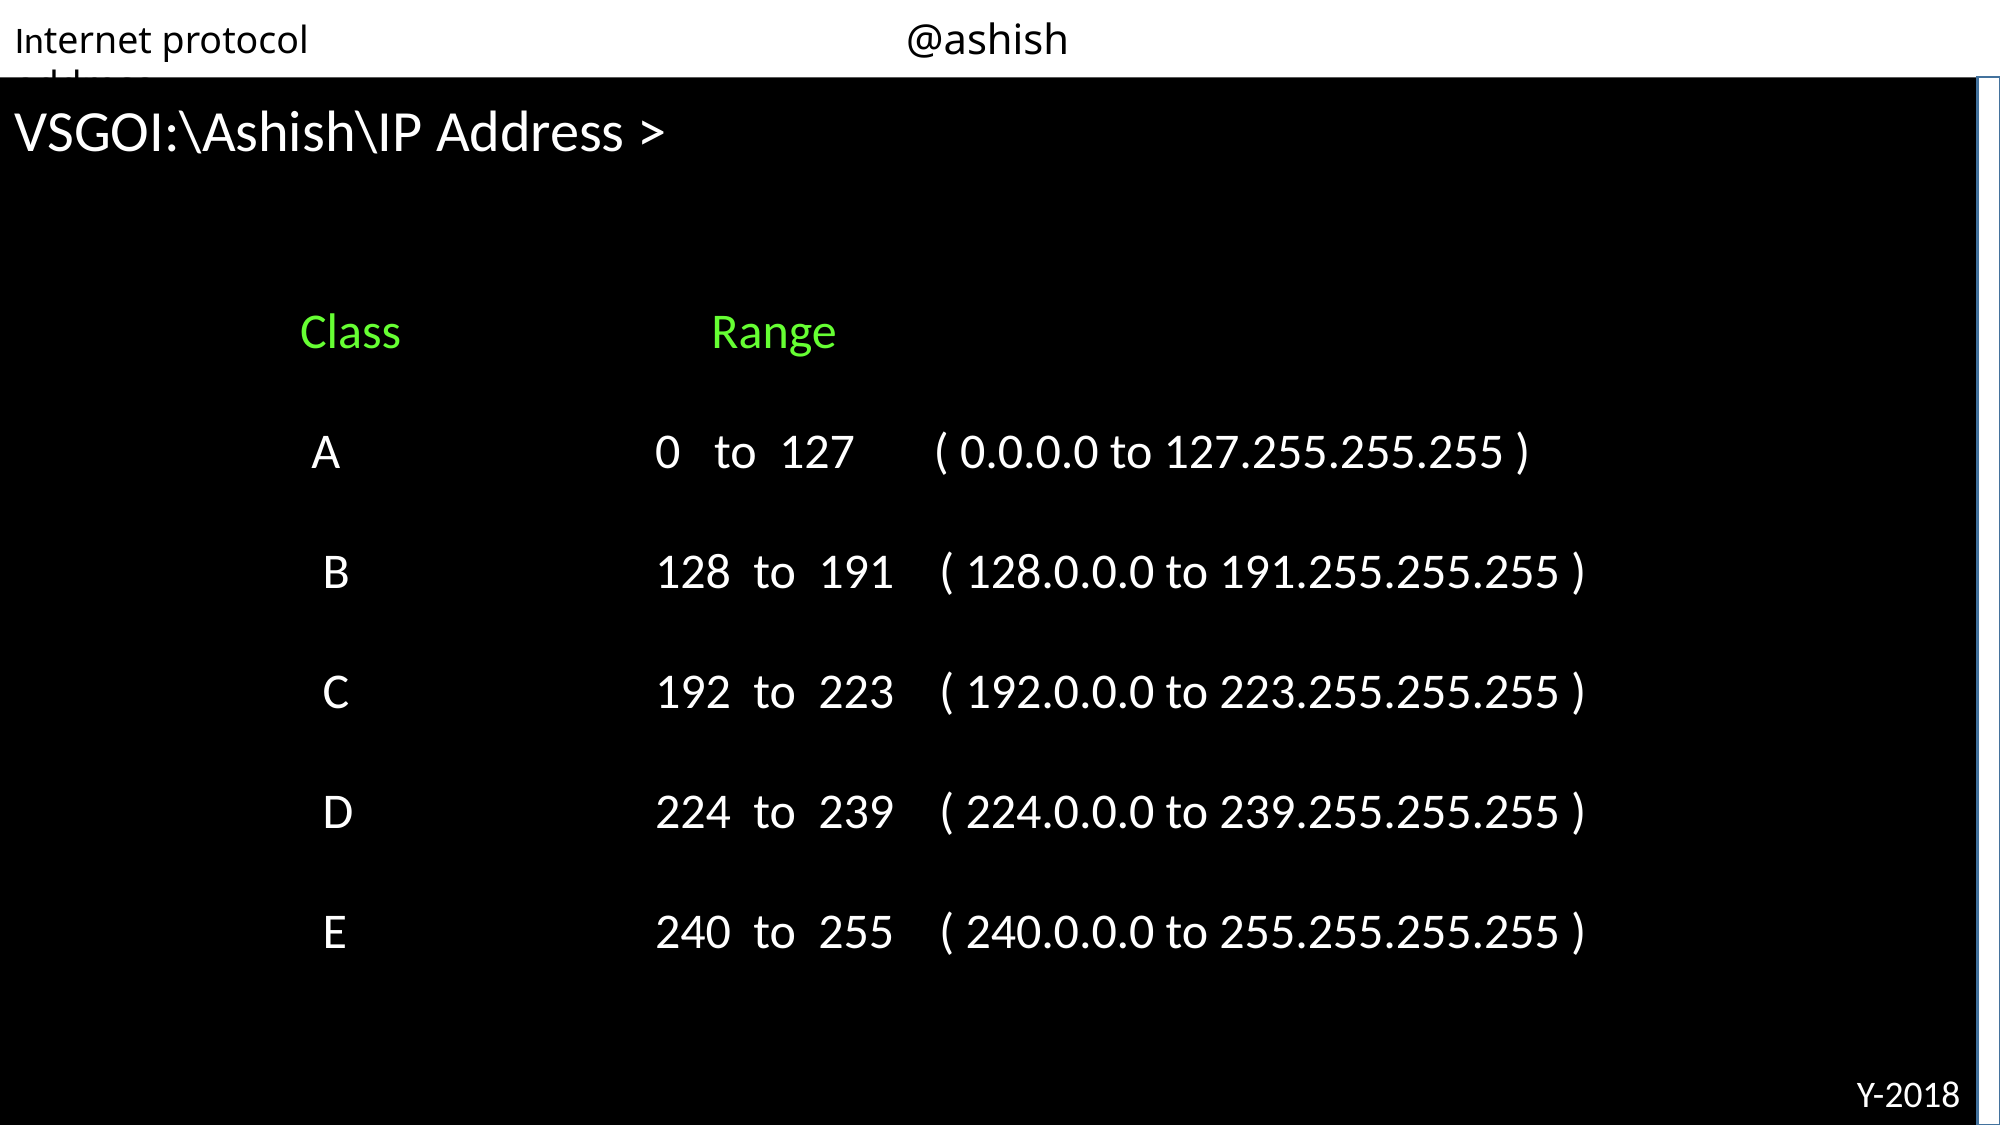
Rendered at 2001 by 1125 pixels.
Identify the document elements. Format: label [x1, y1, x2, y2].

text_box [0, 0, 2000, 1125]
